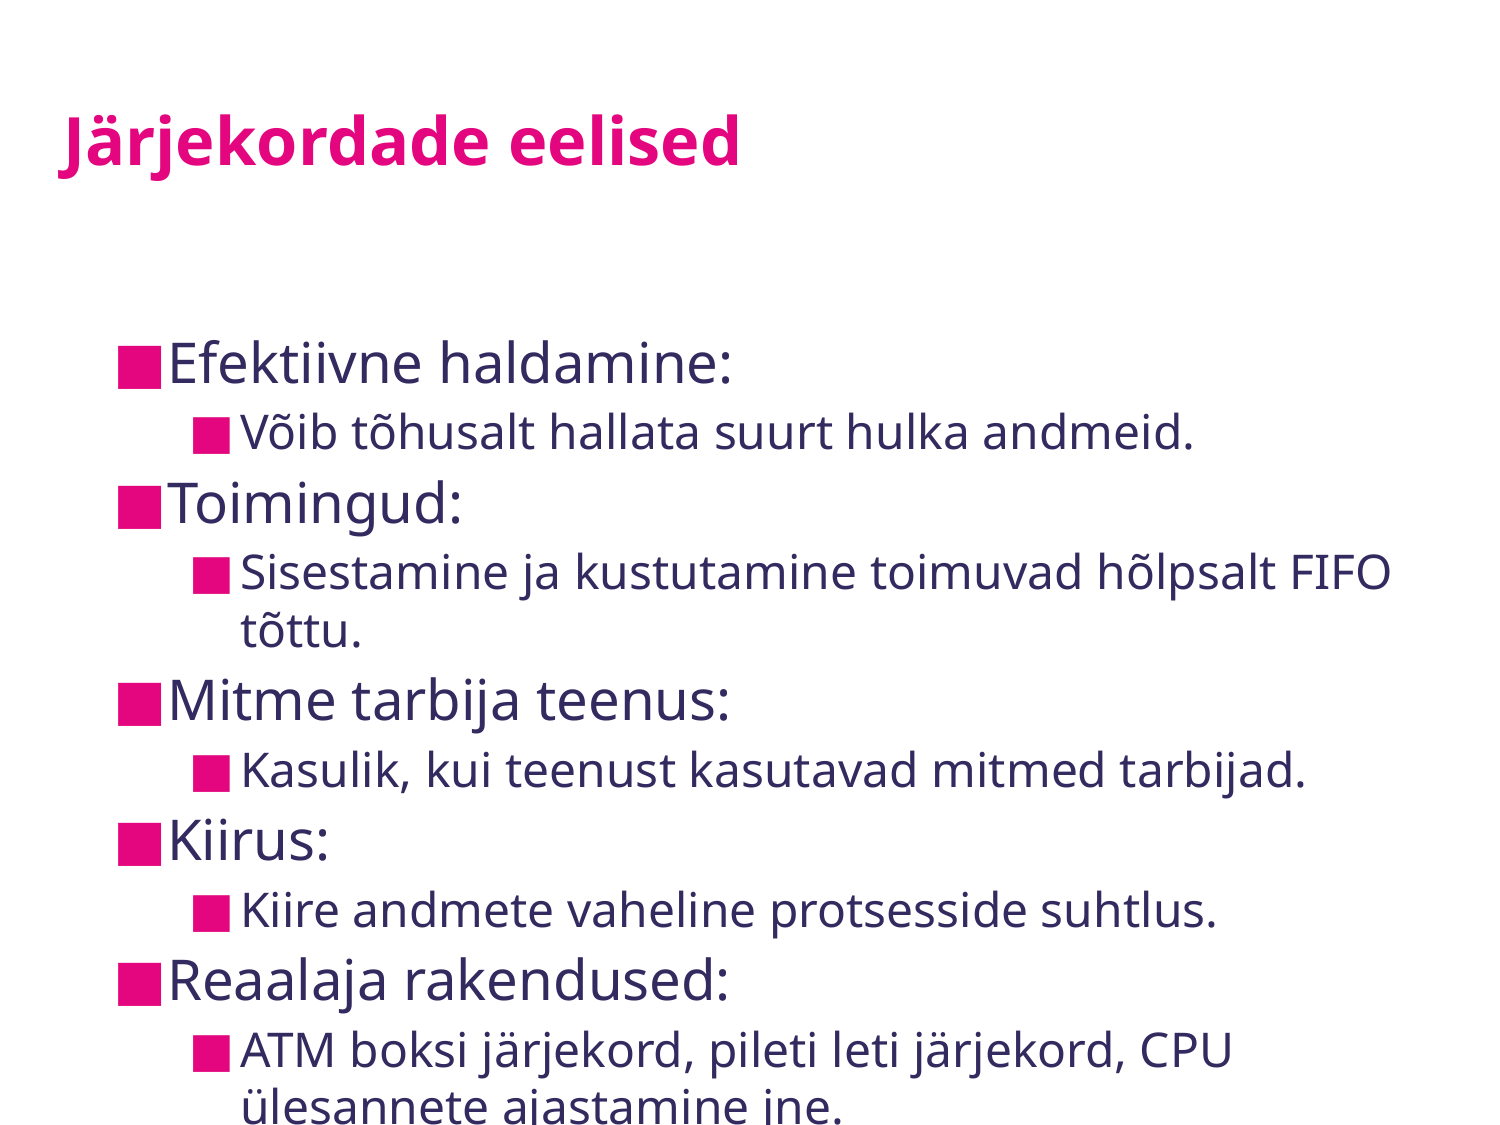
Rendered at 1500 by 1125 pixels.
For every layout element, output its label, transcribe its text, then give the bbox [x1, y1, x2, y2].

title Järjekordade eelised [48, 45, 1399, 233]
list Efektiivne haldamine: Võib tõhusalt hallata suurt hulka andmeid. Toimingud: Sisestamine ja kustutamine toimuvad hõlpsalt FIFO tõttu. Mitme tarbija teenus: Kasulik, kui teenust kasutavad mitmed tarbijad. Kiirus: Kiire andmete vaheline protsesside suhtlus. Reaalaja rakendused: ATM boksi järjekord, pileti leti järjekord, CPU ülesannete ajastamine jne. Allikas: [Link](https://www.geeksforgeeks.org/applications-advantages-and-disadvantages-of-queue/) [75, 244, 1425, 987]
